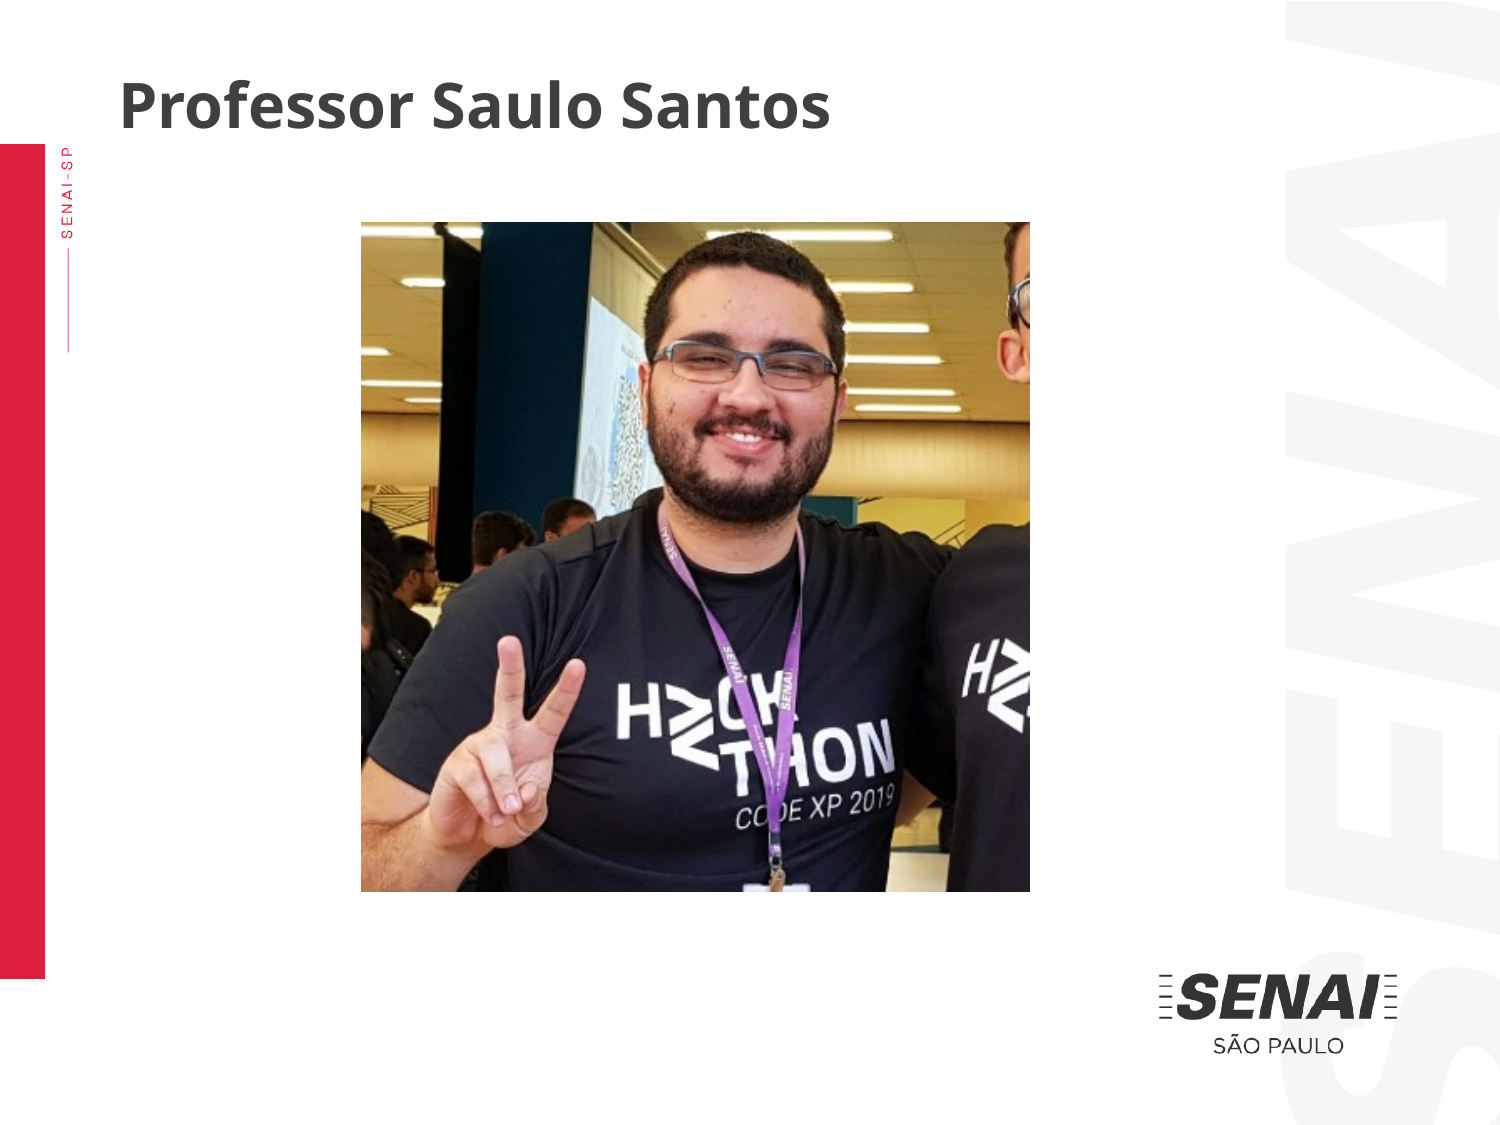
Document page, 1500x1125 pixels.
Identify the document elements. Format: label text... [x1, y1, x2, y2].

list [361, 223, 1030, 892]
list Professor Saulo Santos [103, 59, 1397, 153]
picture [0, 0, 1500, 1125]
